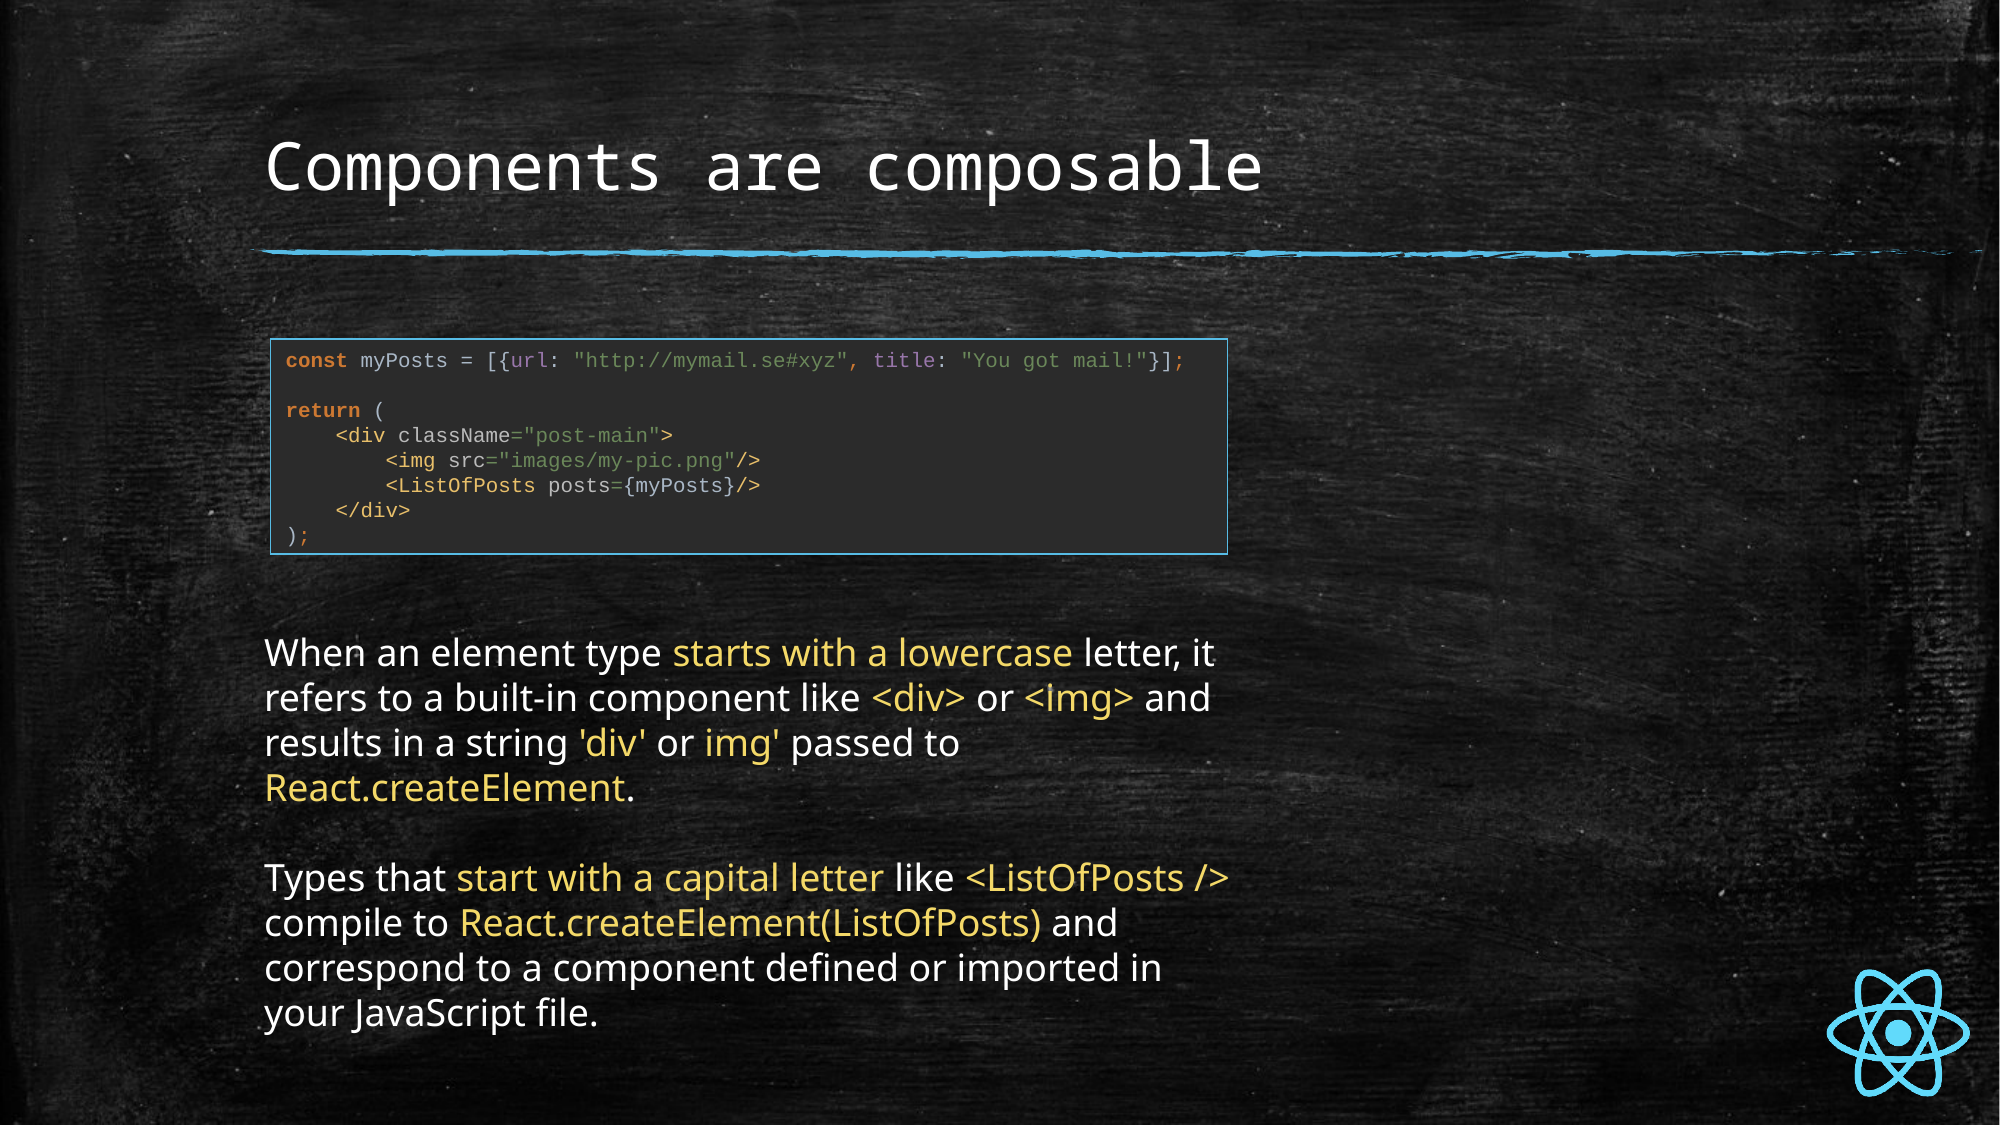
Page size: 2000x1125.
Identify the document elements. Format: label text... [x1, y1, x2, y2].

text_box const myPosts = [{url: "http://mymail.se#xyz", title: "You got mail!"}]; return ( <div className="post-main"> <img src="images/my-pic.png"/> <ListOfPosts posts={myPosts}/> </div> ); [270, 339, 1228, 554]
title Components are composable [249, 45, 1750, 213]
picture [1775, 946, 2000, 1120]
text_box When an element type starts with a lowercase letter, it refers to a built-in component like <div> or <img> and results in a string 'div' or img' passed to React.createElement. Types that start with a capital letter like <ListOfPosts /> compile to React.createElement(ListOfPosts) and correspond to a component defined or imported in your JavaScript file. [249, 621, 1249, 1042]
